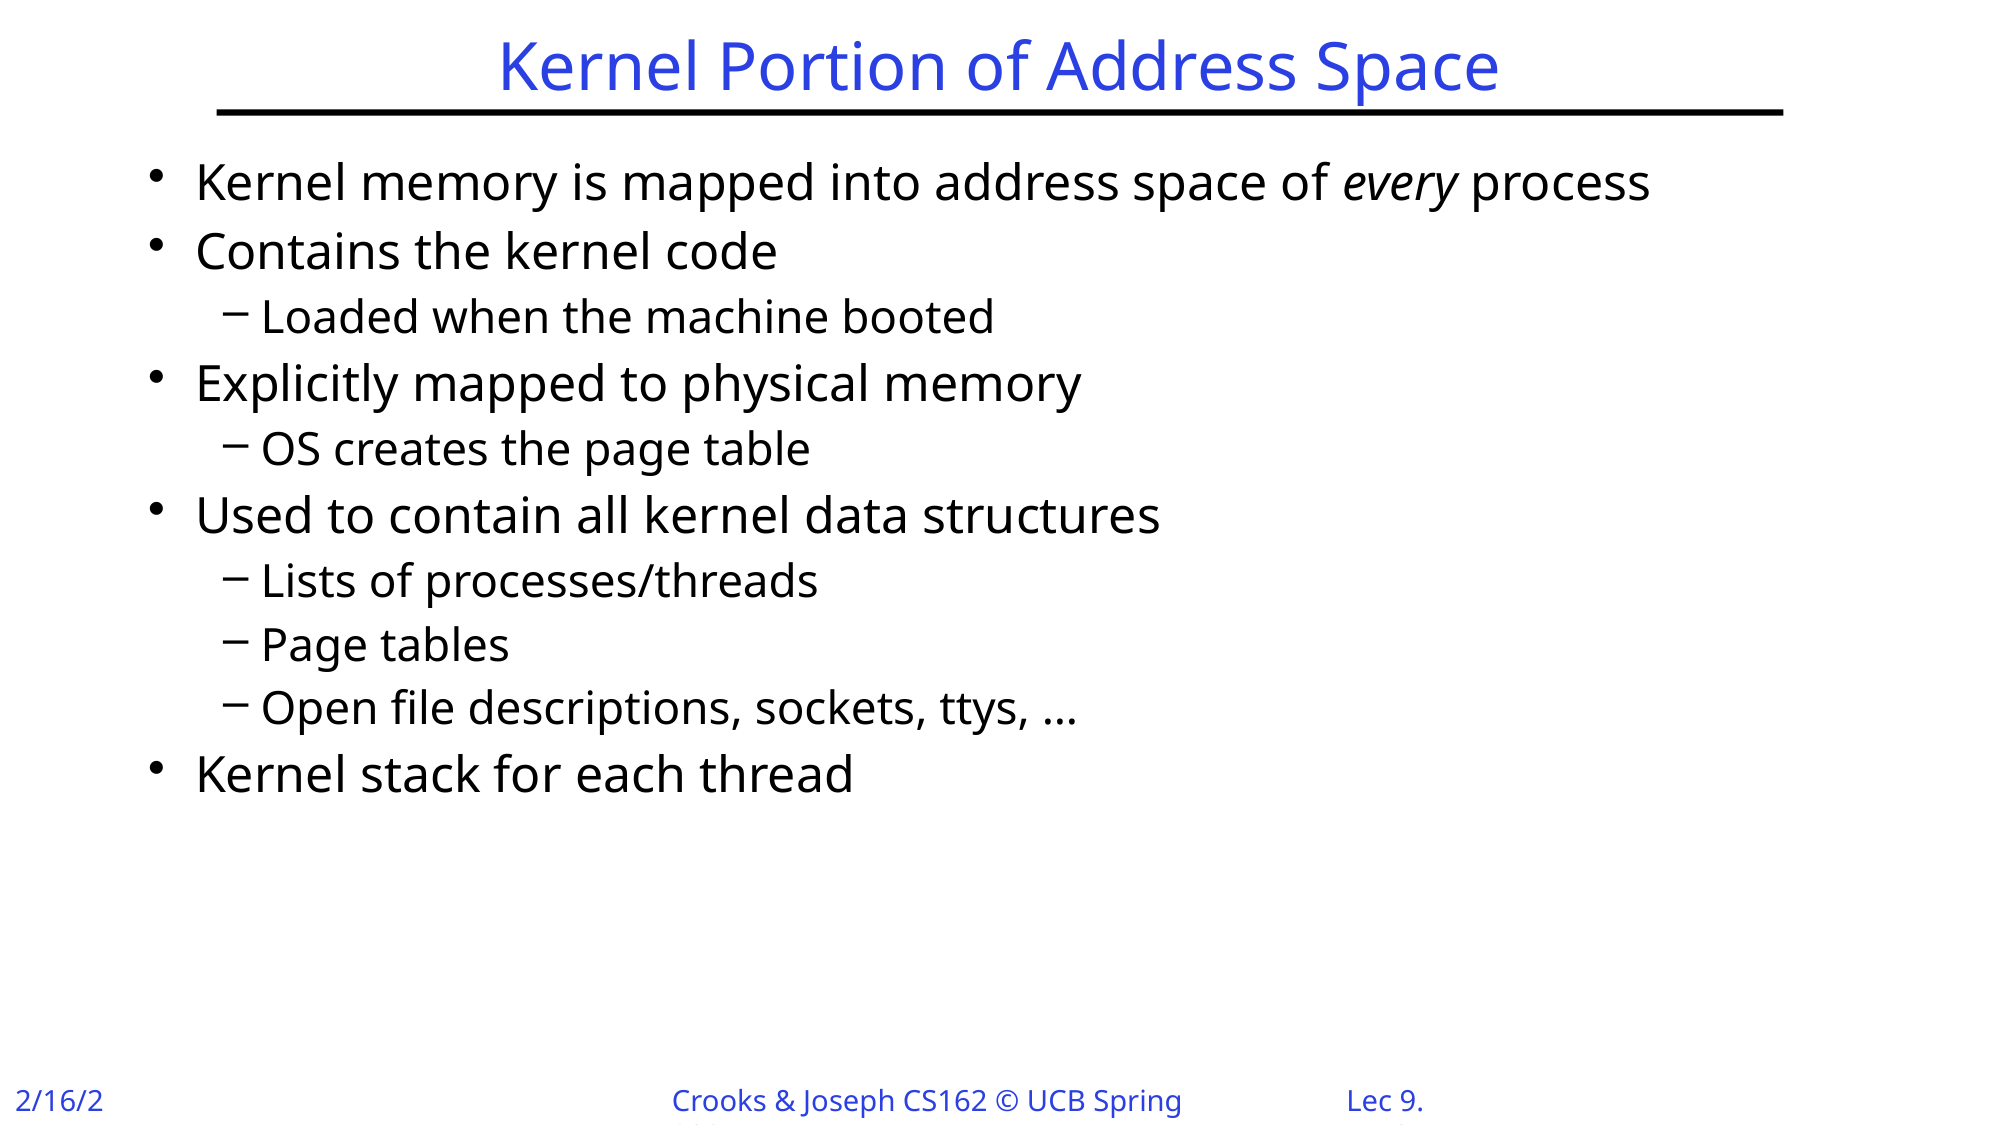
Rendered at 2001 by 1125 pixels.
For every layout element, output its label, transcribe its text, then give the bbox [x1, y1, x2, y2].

title Kernel Portion of Address Space [216, 24, 1784, 113]
list Kernel memory is mapped into address space of every process Contains the kernel code Loaded when the machine booted Explicitly mapped to physical memory OS creates the page table Used to contain all kernel data structures Lists of processes/threads Page tables Open file descriptions, sockets, ttys, … Kernel stack for each thread [133, 149, 1867, 988]
